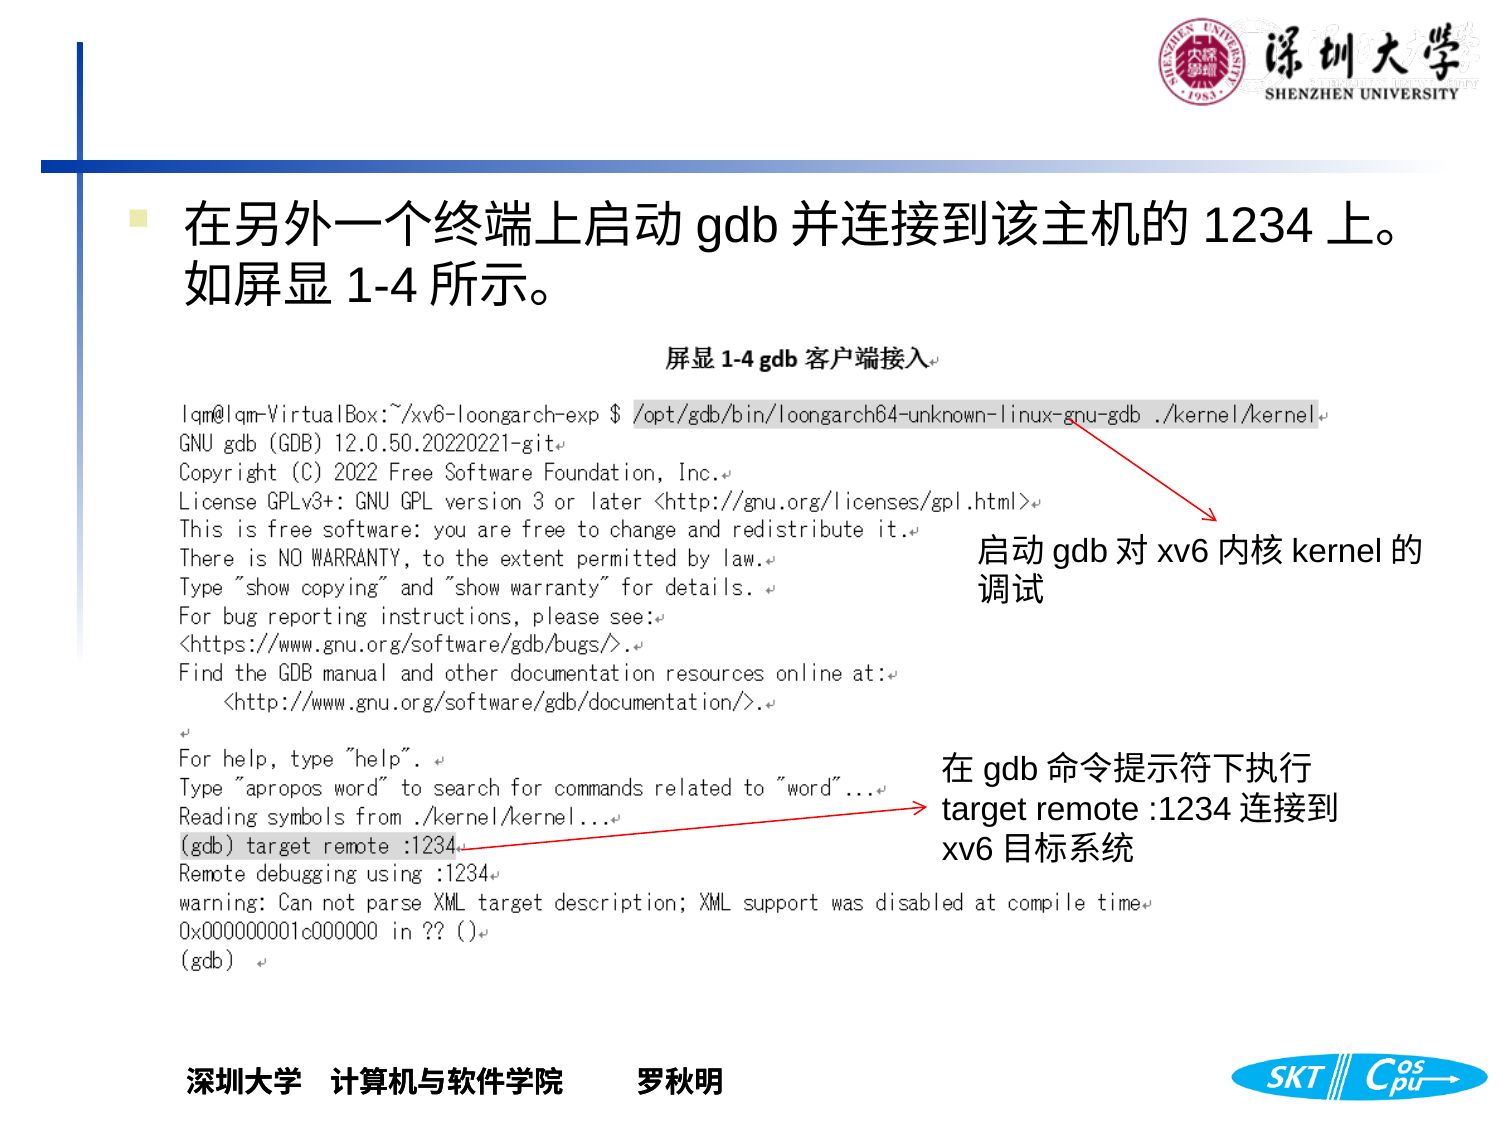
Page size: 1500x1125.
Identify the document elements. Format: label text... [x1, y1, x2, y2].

list 在另外一个终端上启动gdb并连接到该主机的1234上。如屏显1-4所示。 [112, 184, 1470, 401]
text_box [962, 418, 1472, 577]
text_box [461, 739, 1413, 876]
picture [159, 338, 1336, 977]
picture [1227, 1051, 1489, 1102]
picture [1130, 7, 1500, 117]
